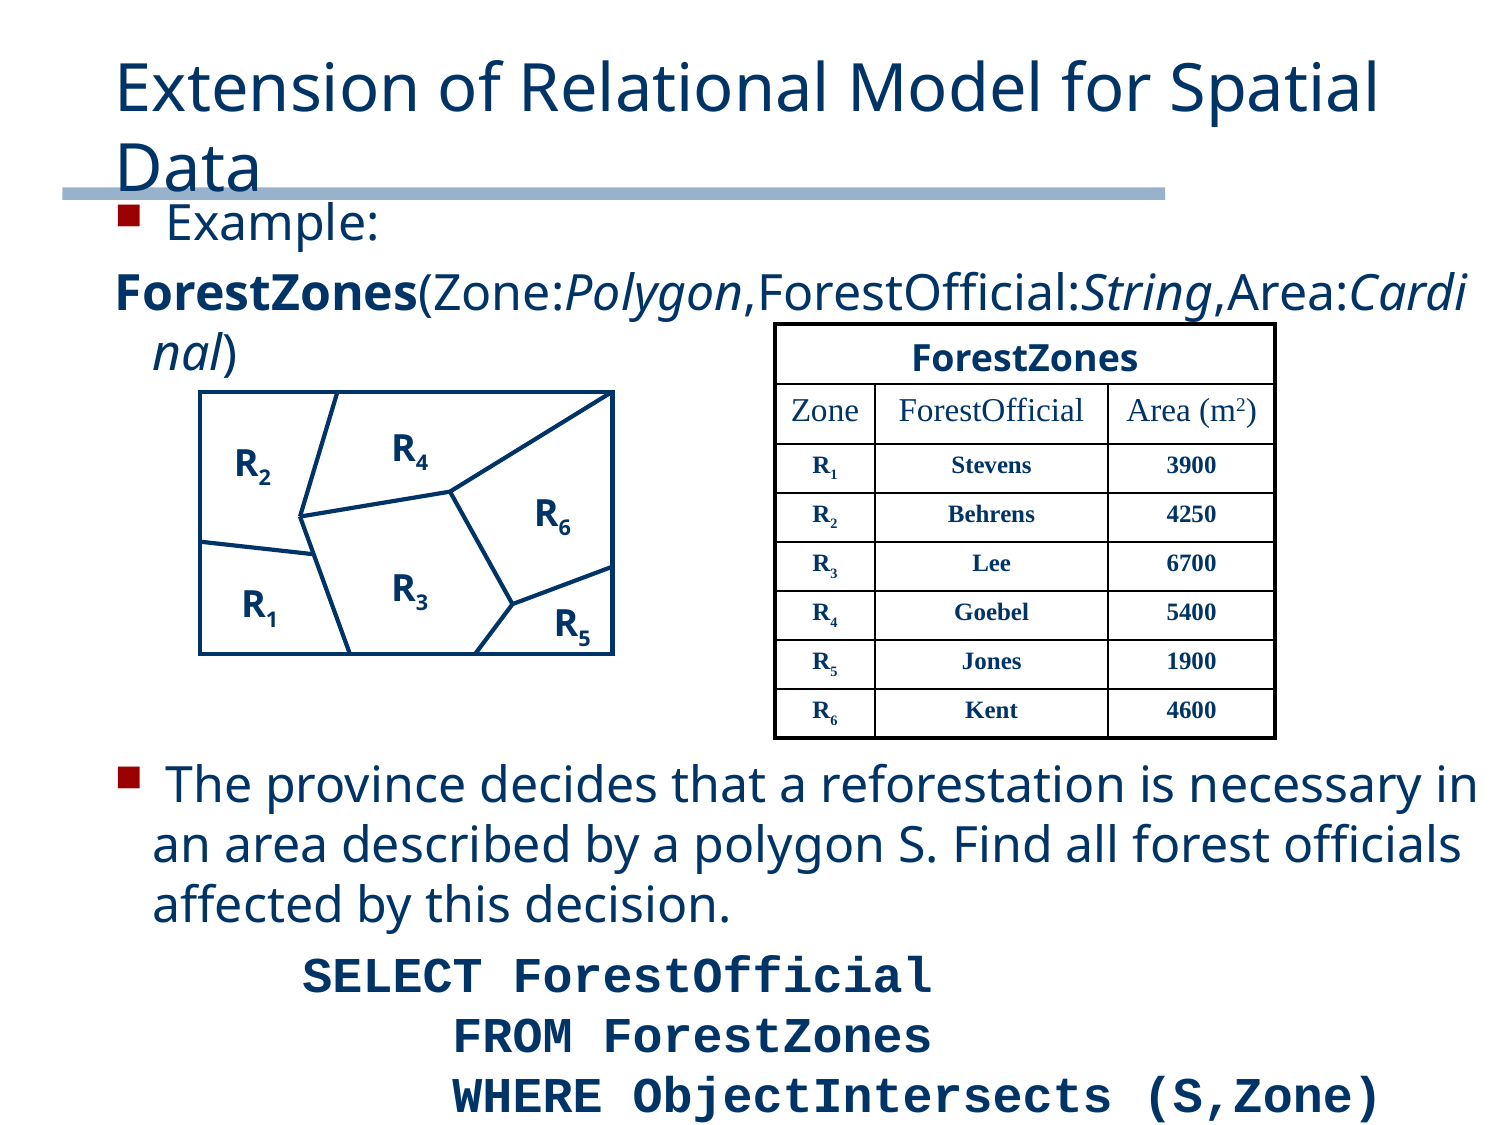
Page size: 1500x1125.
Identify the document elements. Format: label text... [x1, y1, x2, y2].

table_cell Lee [876, 543, 1107, 590]
table_cell Behrens [876, 494, 1107, 541]
table_cell ForestOfficial [876, 385, 1107, 443]
text_box R6 [519, 481, 587, 548]
table_cell Stevens [876, 445, 1107, 492]
text_box [200, 391, 613, 655]
table_cell 3900 [1109, 445, 1273, 492]
table_cell R6 [777, 690, 874, 736]
table_cell Area (m2) [1109, 385, 1273, 443]
table_cell 4600 [1109, 690, 1273, 736]
table_cell R5 [777, 641, 874, 688]
table_cell 5400 [1109, 592, 1273, 639]
subtitle Example: ForestZones(Zone:Polygon,ForestOfficial:String,Area:Cardinal) The province decides that a reforestation is necessary in an area described by a polygon S. Find all forest officials affected by this decision. SELECT ForestOfficial FROM ForestZones WHERE ObjectIntersects (S,Zone) [99, 183, 1500, 1076]
table_cell Jones [876, 641, 1107, 688]
table_cell R3 [777, 543, 874, 590]
table_cell 1900 [1109, 641, 1273, 688]
table_cell Kent [876, 690, 1107, 736]
text_box R2 [219, 431, 287, 498]
table_cell 6700 [1109, 543, 1273, 590]
title Extension of Relational Model for Spatial Data [99, 87, 1500, 183]
table_header ForestZones [777, 326, 1273, 383]
table_cell 4250 [1109, 494, 1273, 541]
table_cell Zone [777, 385, 874, 443]
table_cell Goebel [876, 592, 1107, 639]
text_box R3 [376, 556, 444, 623]
text_box R1 [226, 573, 294, 639]
text_box R4 [376, 416, 444, 483]
table_cell R2 [777, 494, 874, 541]
text_box R5 [538, 591, 606, 658]
table_cell R1 [777, 445, 874, 492]
table_cell R4 [777, 592, 874, 639]
